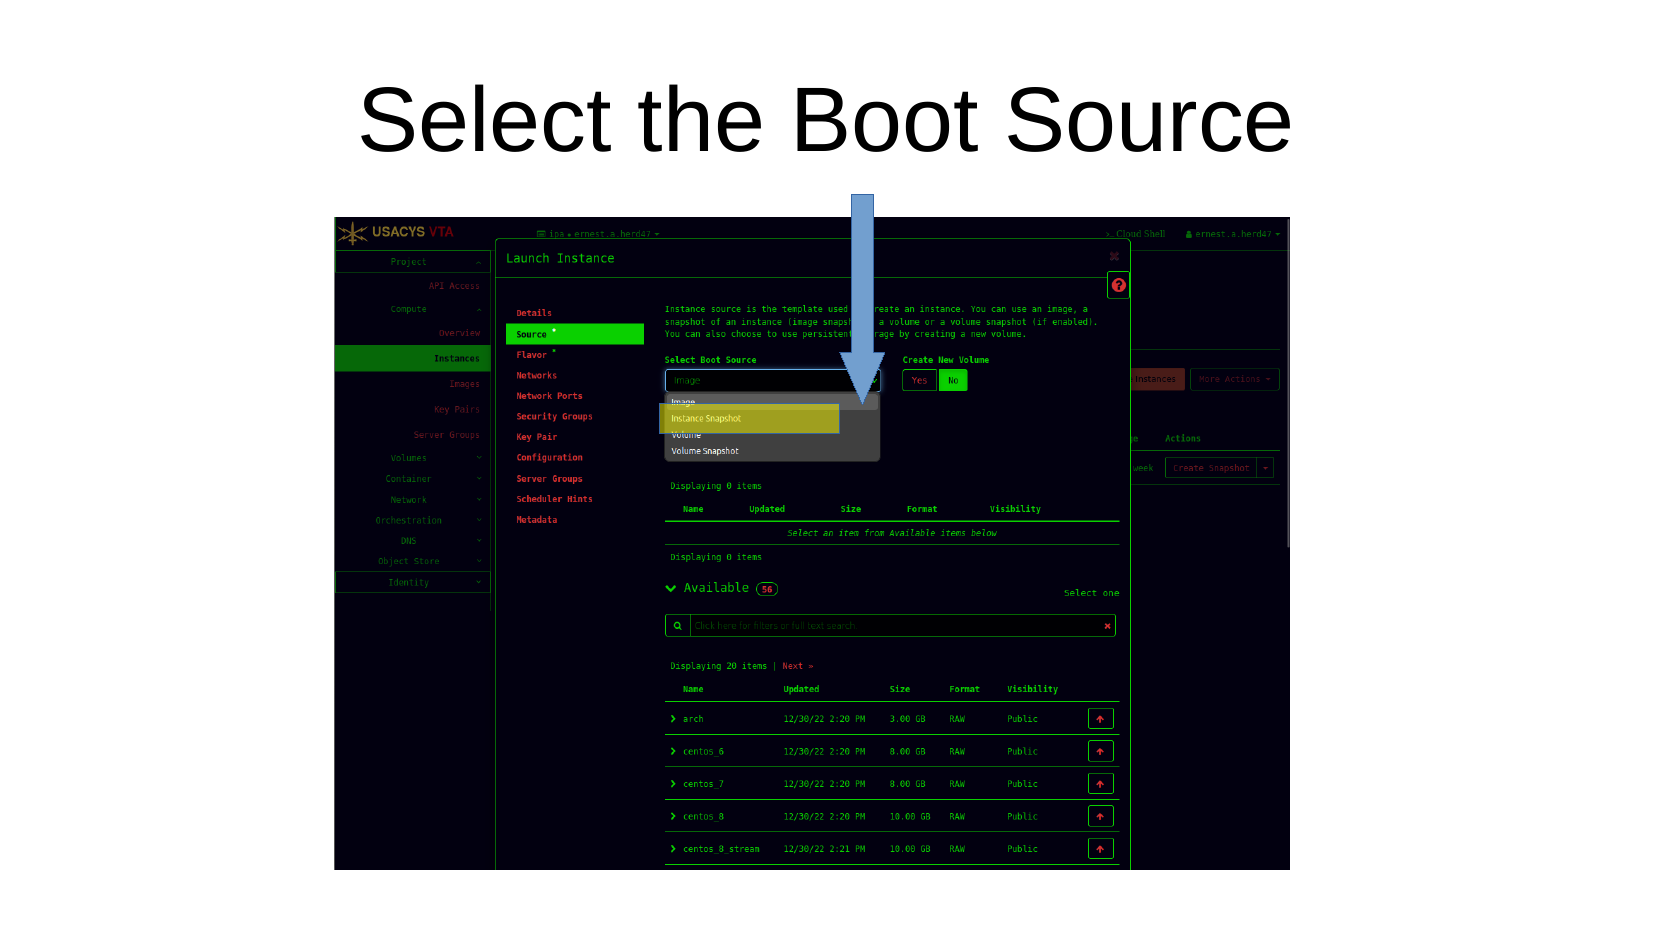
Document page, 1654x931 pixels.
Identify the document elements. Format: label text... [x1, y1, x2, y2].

text_box [851, 194, 874, 216]
picture [334, 217, 1291, 871]
text_box Select the Boot Source [82, 37, 1571, 193]
